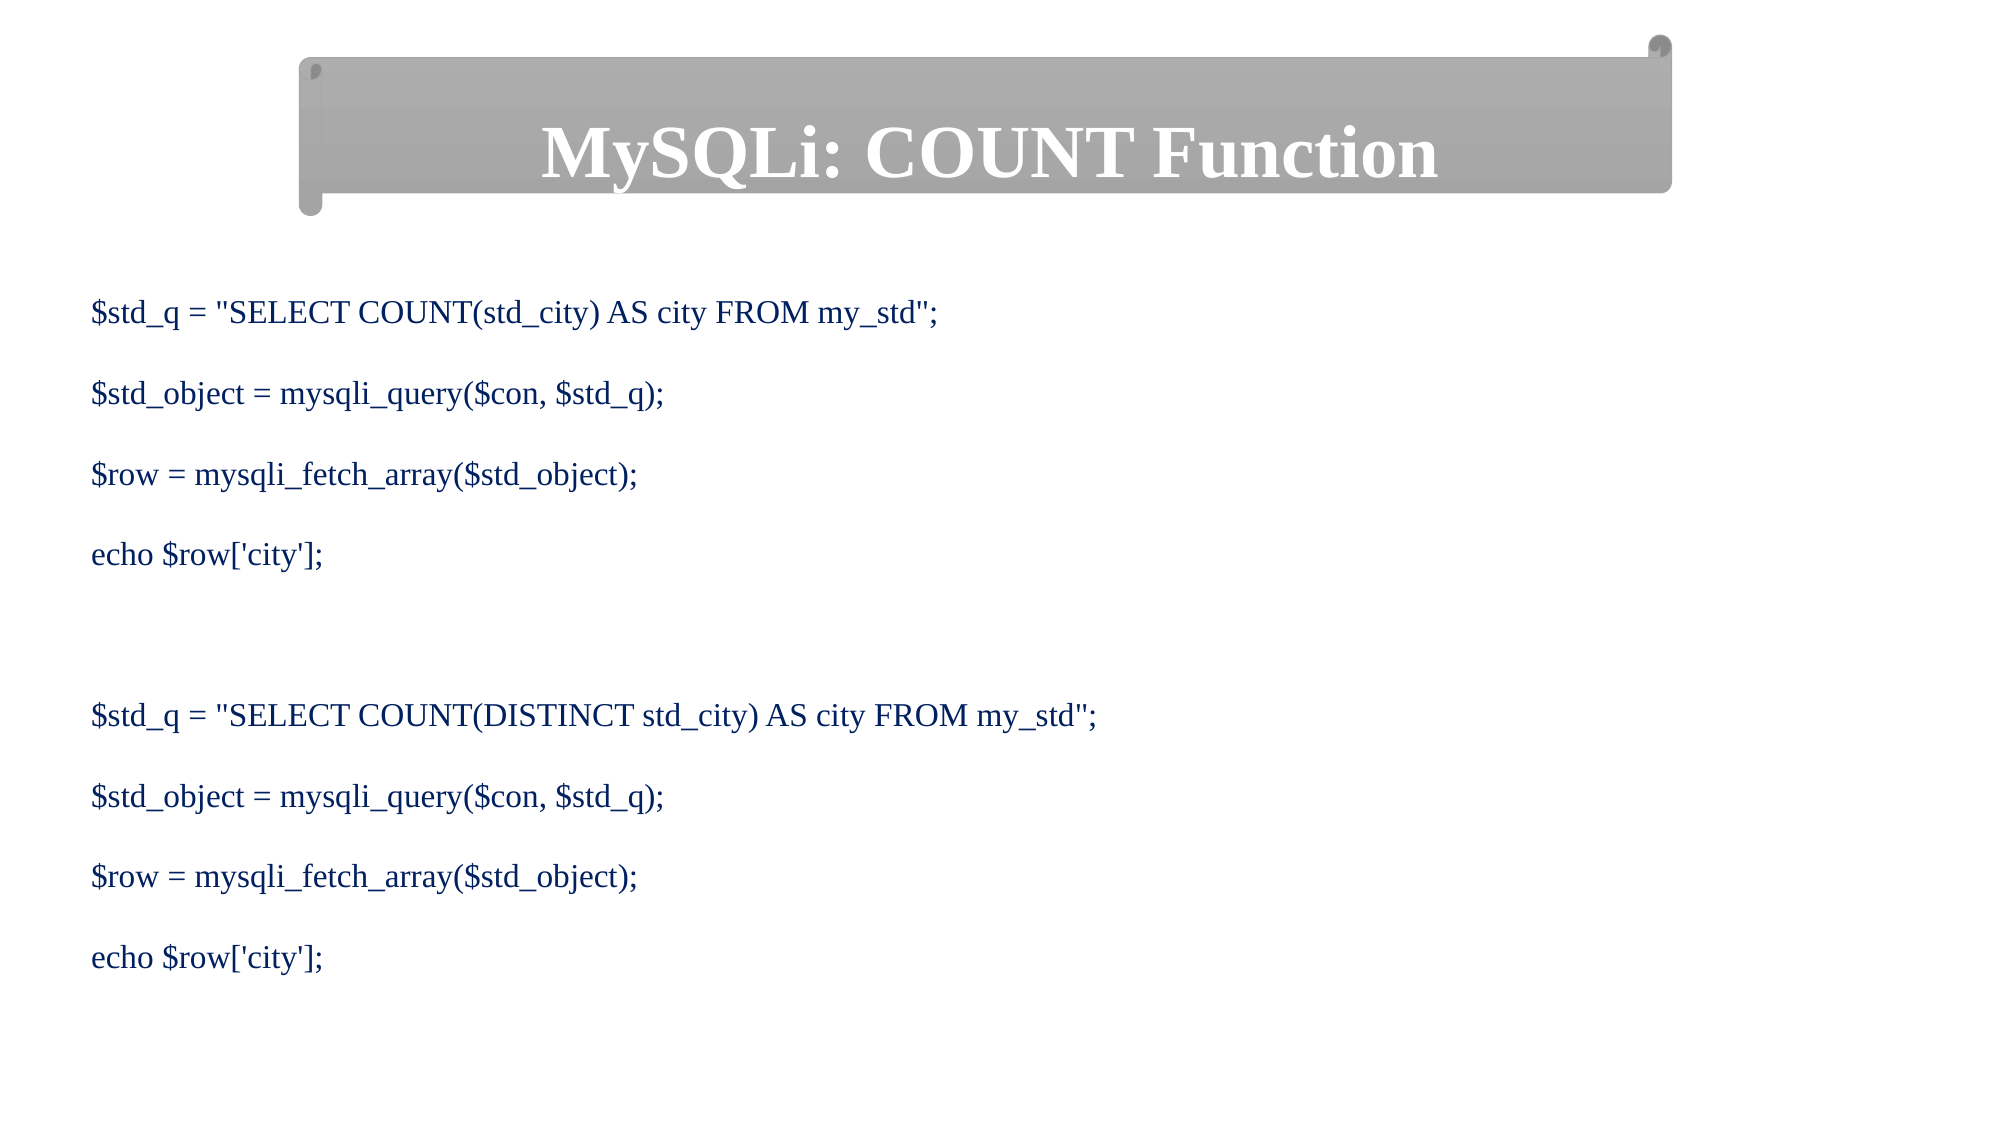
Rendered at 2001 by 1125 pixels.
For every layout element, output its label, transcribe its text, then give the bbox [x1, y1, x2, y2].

text_box MySQLi: COUNT Function [298, 34, 1673, 217]
list $std_q = "SELECT COUNT(std_city) AS city FROM my_std"; $std_object = mysqli_query($con, $std_q); $row = mysqli_fetch_array($std_object); echo $row['city']; $std_q = "SELECT COUNT(DISTINCT std_city) AS city FROM my_std"; $std_object = mysqli_query($con, $std_q); $row = mysqli_fetch_array($std_object); echo $row['city']; [76, 263, 1847, 1090]
